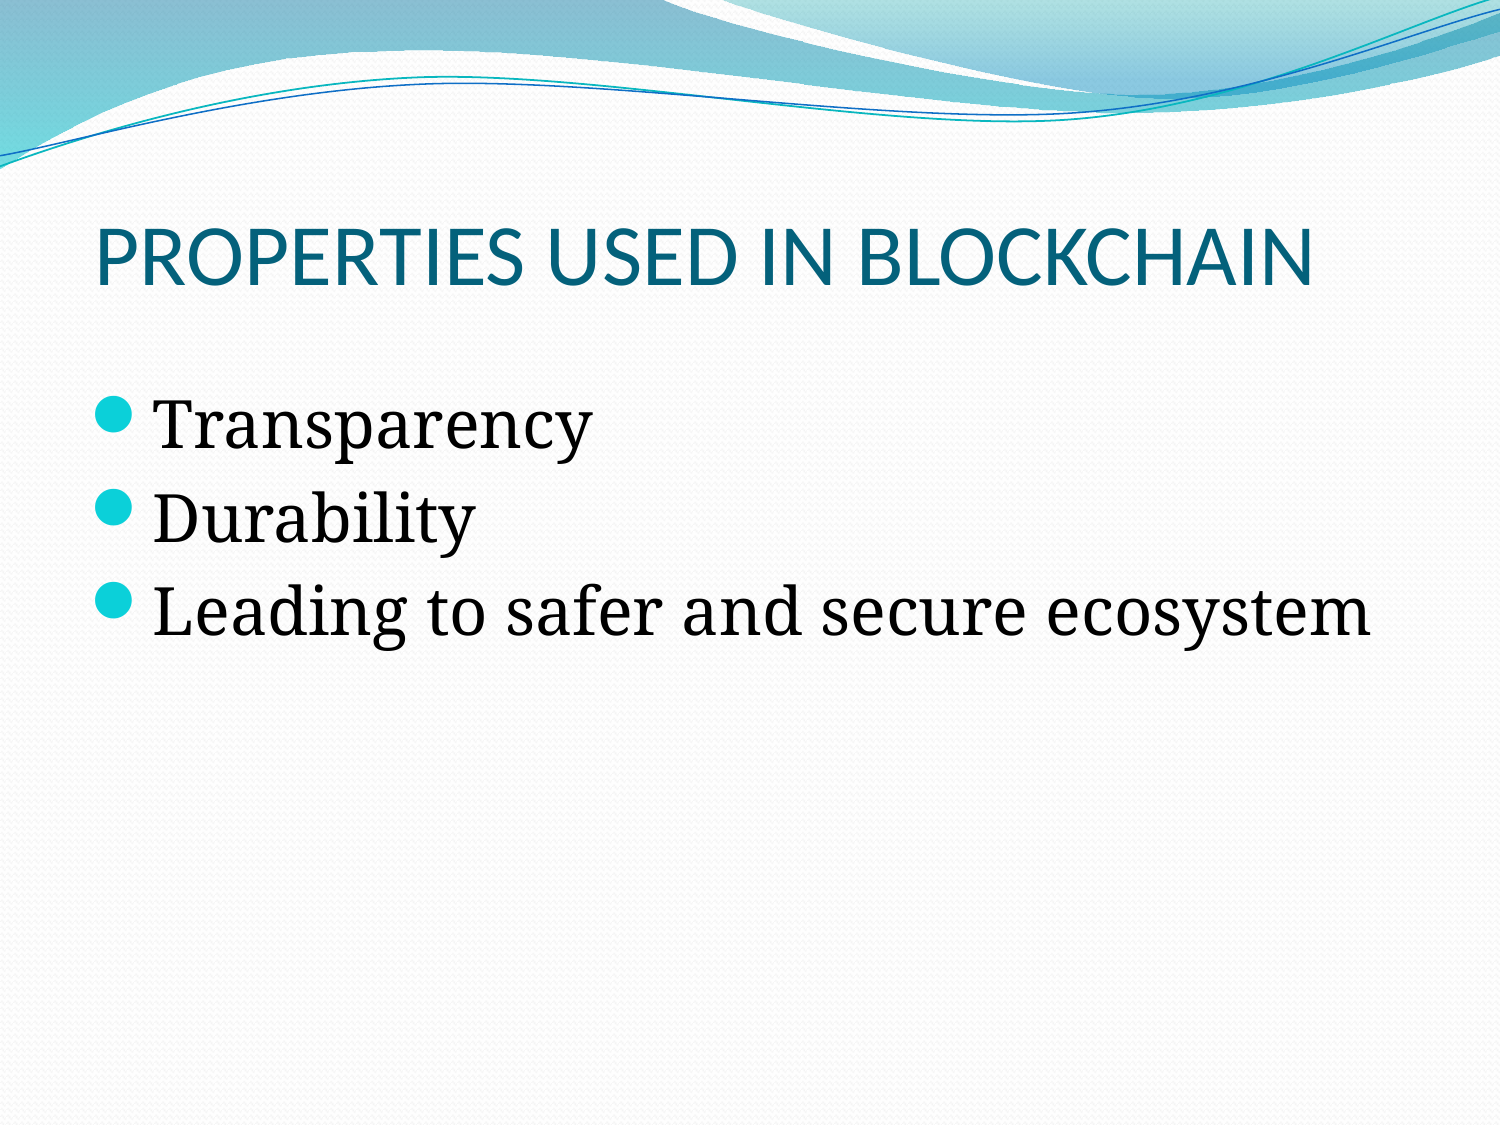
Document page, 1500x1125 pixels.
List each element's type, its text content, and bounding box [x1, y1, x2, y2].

list Transparency Durability Leading to safer and secure ecosystem [75, 375, 1425, 1038]
title PROPERTIES USED IN BLOCKCHAIN [75, 115, 1425, 303]
